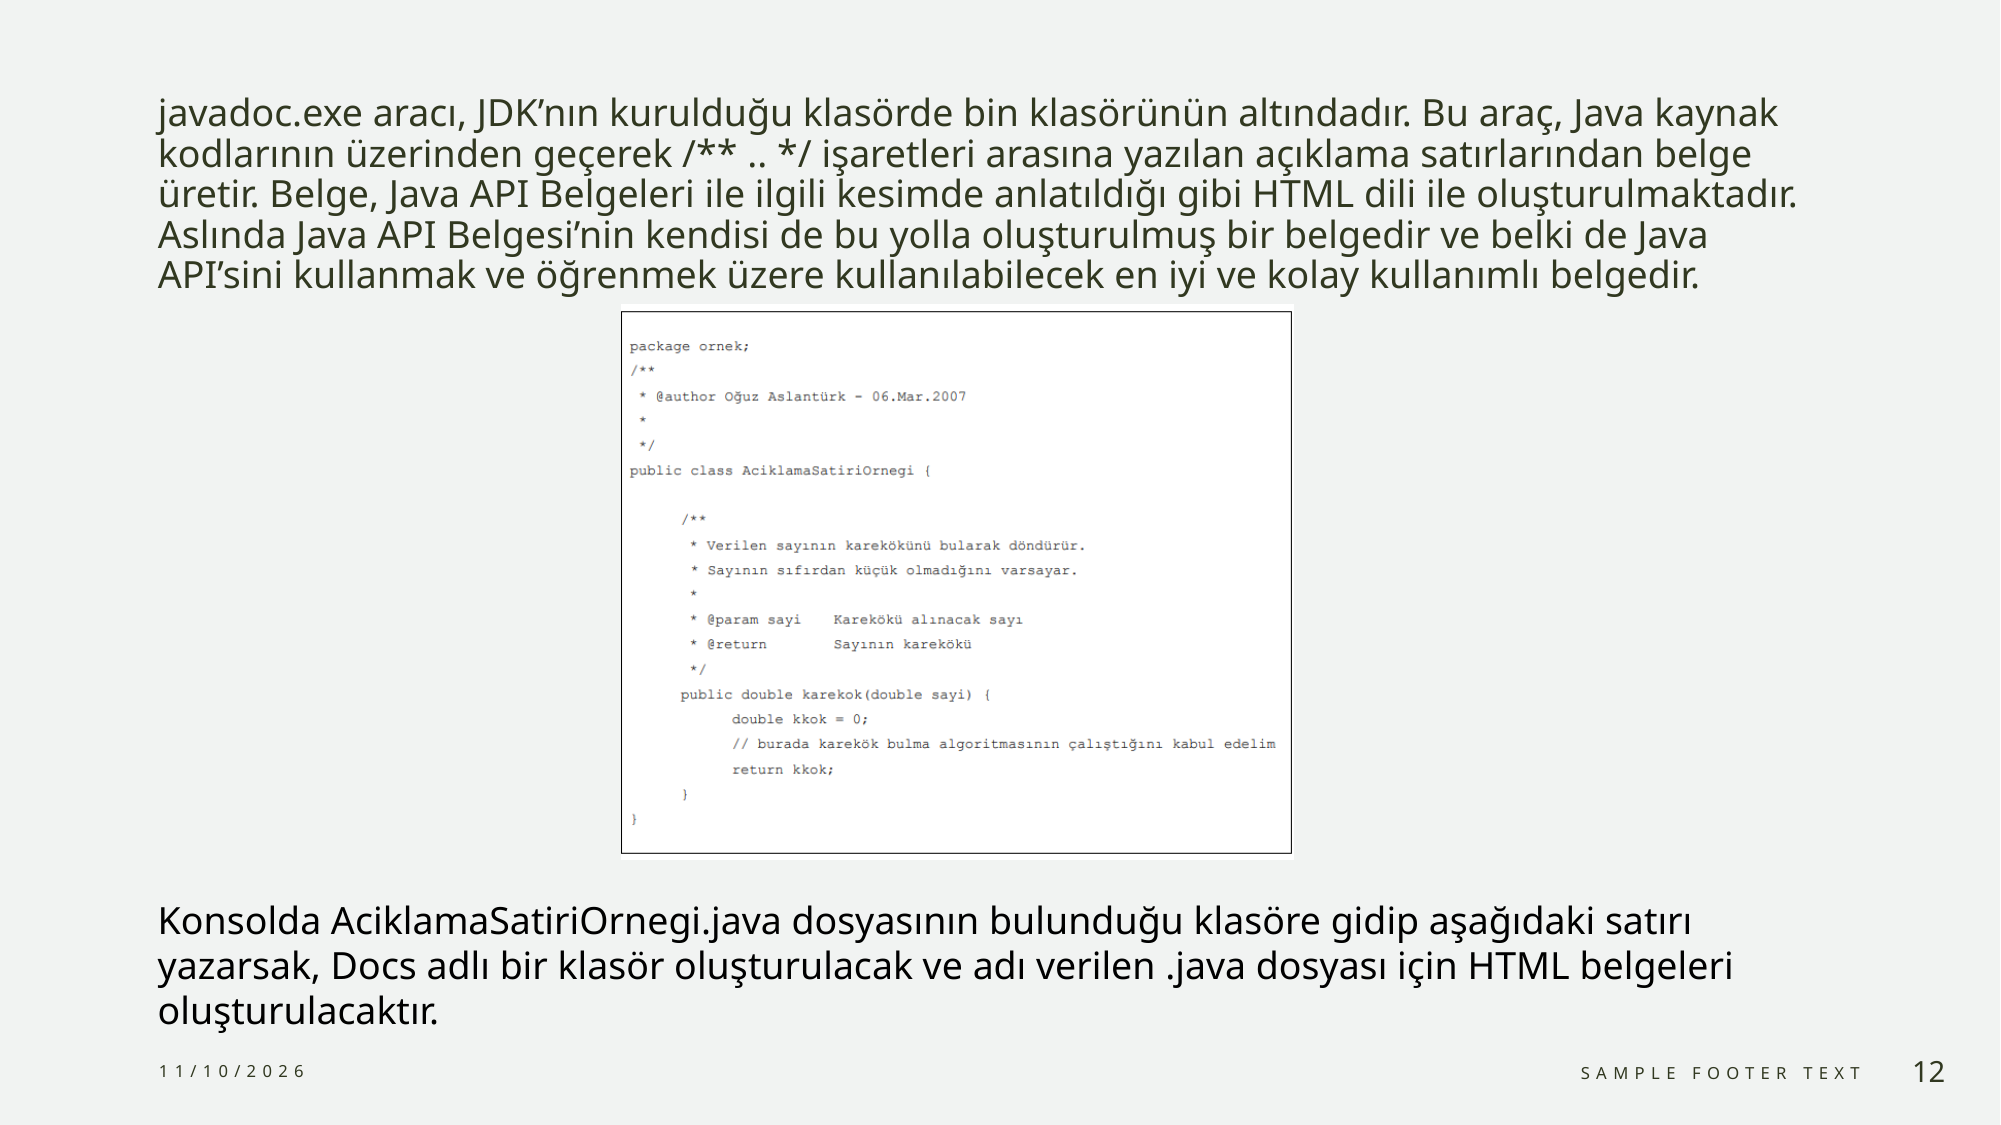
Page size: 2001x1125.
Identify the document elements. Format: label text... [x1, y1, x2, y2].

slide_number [143, 1042, 594, 1103]
title javadoc.exe aracı, JDK’nın kurulduğu klasörde bin klasörünün altındadır. Bu araç, Java kaynak kodlarının üzerinden geçerek /** .. */ işaretleri arasına yazılan açıklama satırlarından belge üretir. Belge, Java API Belgeleri ile ilgili kesimde anlatıldığı gibi HTML dili ile oluşturulmaktadır. Aslında Java API Belgesi’nin kendisi de bu yolla oluşturulmuş bir belgedir ve belki de Java API’sini kullanmak ve öğrenmek üzere kullanılabilecek en iyi ve kolay kullanımlı belgedir. [142, 96, 1858, 305]
slide_number 12 [1875, 1042, 1961, 1103]
footer Sample Footer Text [1170, 1042, 1875, 1103]
text_box Konsolda AciklamaSatiriOrnegi.java dosyasının bulunduğu klasöre gidip aşağıdaki satırı yazarsak, Docs adlı bir klasör oluşturulacak ve adı verilen .java dosyası için HTML belgeleri oluşturulacaktır. [142, 889, 1841, 1040]
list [621, 303, 1294, 861]
text_box [142, 817, 1858, 1026]
